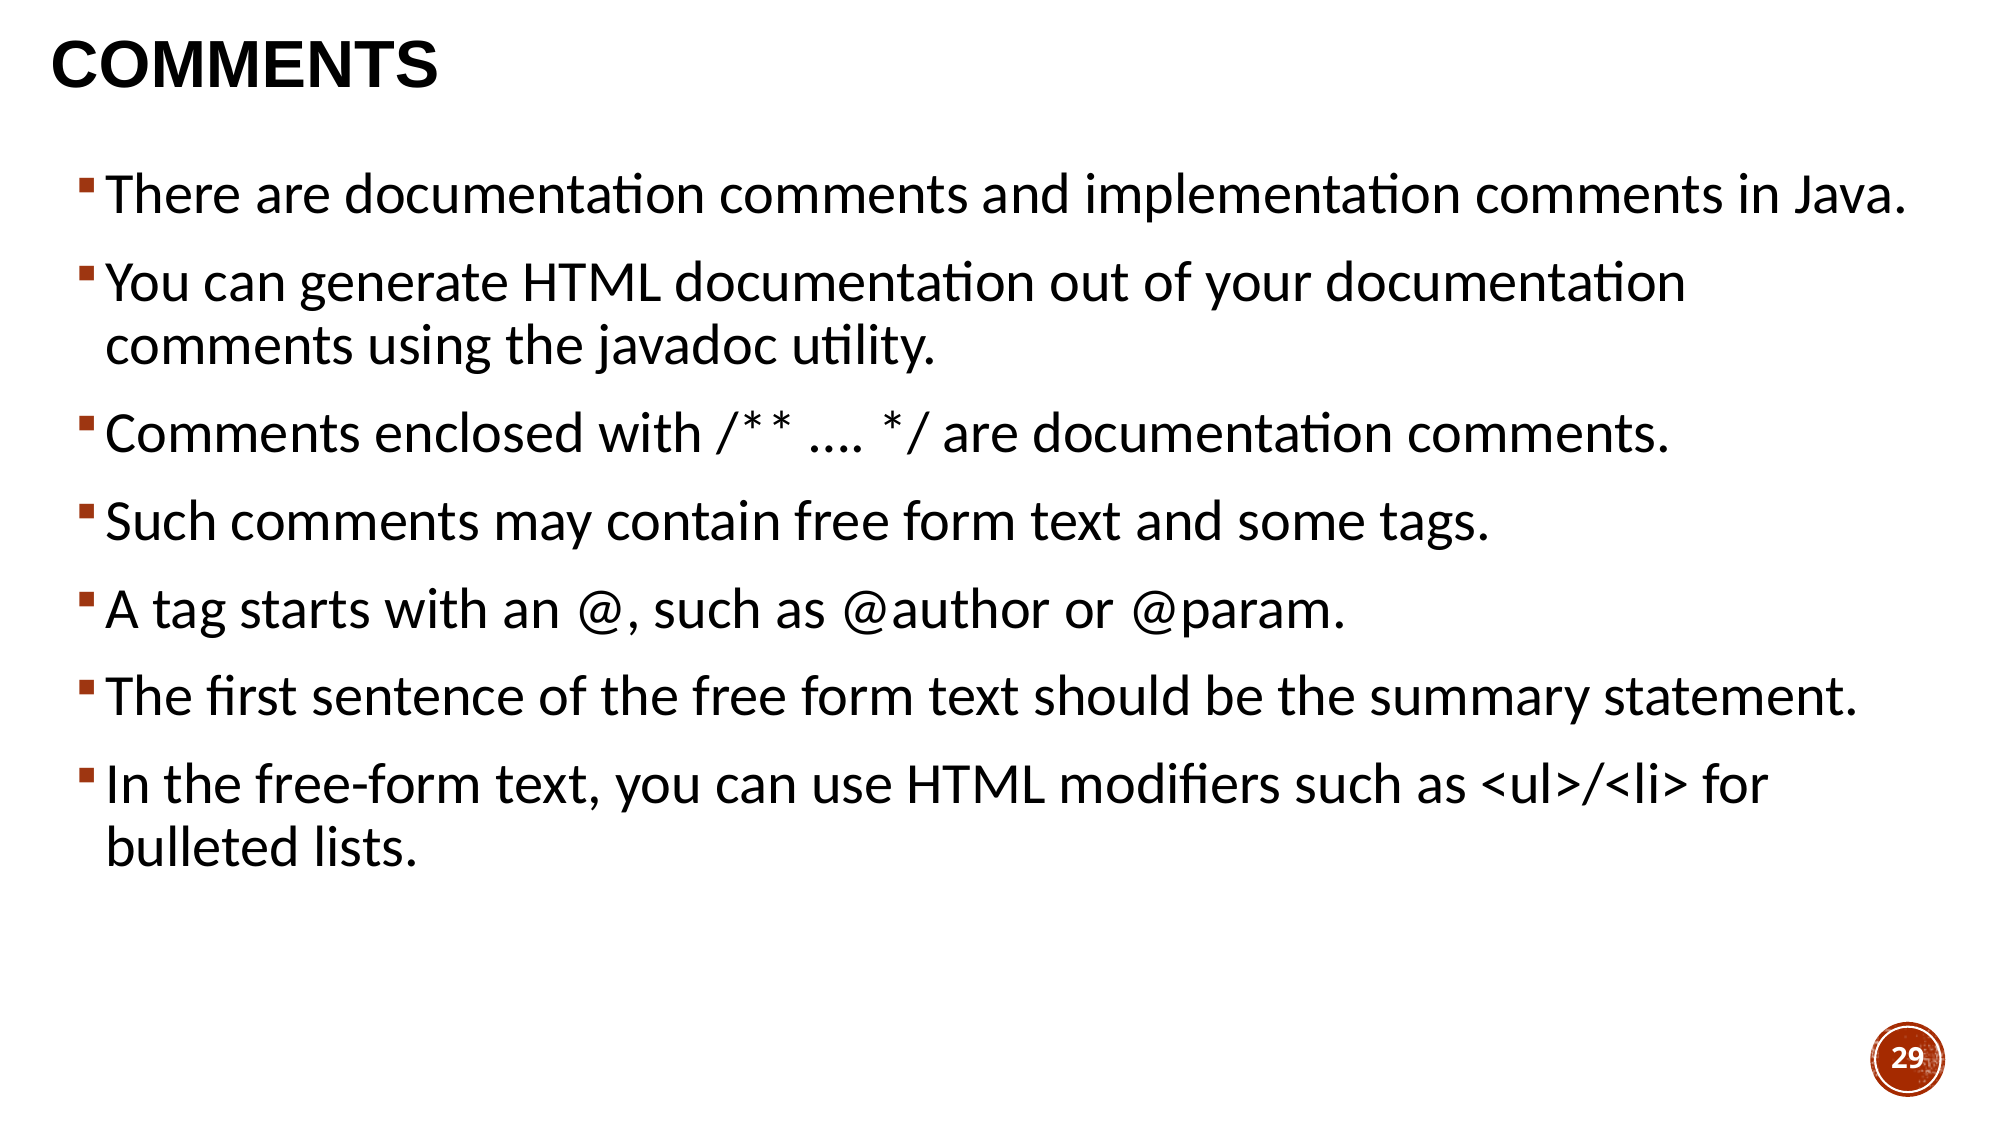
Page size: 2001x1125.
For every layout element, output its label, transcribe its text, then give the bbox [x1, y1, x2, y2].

text_box There are documentation comments and implementation comments in Java. You can generate HTML documentation out of your documentation comments using the javadoc utility. Comments enclosed with /** …. */ are documentation comments. Such comments may contain free form text and some tags. A tag starts with an @, such as @author or @param. The first sentence of the free form text should be the summary statement. In the free-form text, you can use HTML modifiers such as <ul>/<li> for bulleted lists. [60, 156, 1961, 1038]
slide_number 29 [1855, 1038, 1961, 1089]
title Comments [35, 27, 1936, 105]
